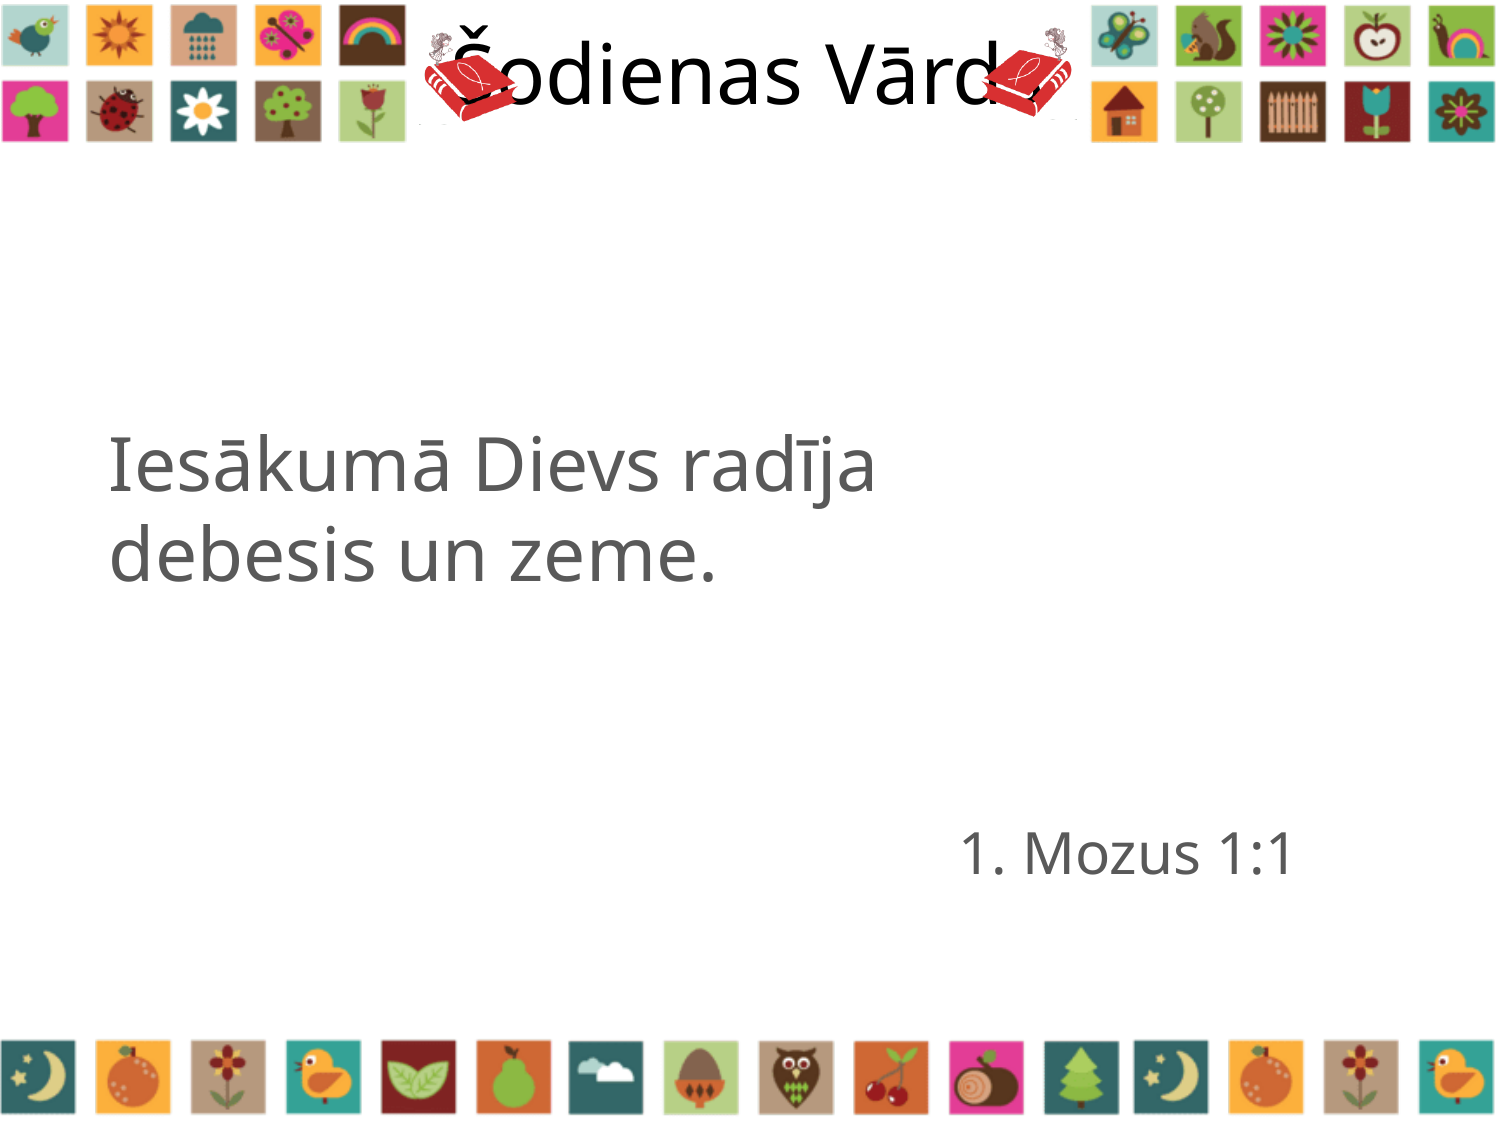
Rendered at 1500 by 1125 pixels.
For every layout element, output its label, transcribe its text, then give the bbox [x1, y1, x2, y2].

text_box 1. Mozus 1:1 [812, 809, 1445, 894]
picture [950, 3, 1500, 150]
picture [0, 3, 550, 150]
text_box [0, 1028, 1500, 1118]
text_box Šodienas Vārds [425, 13, 1077, 129]
text_box Iesākumā Dievs radīja debesis un zeme. [94, 408, 1441, 604]
